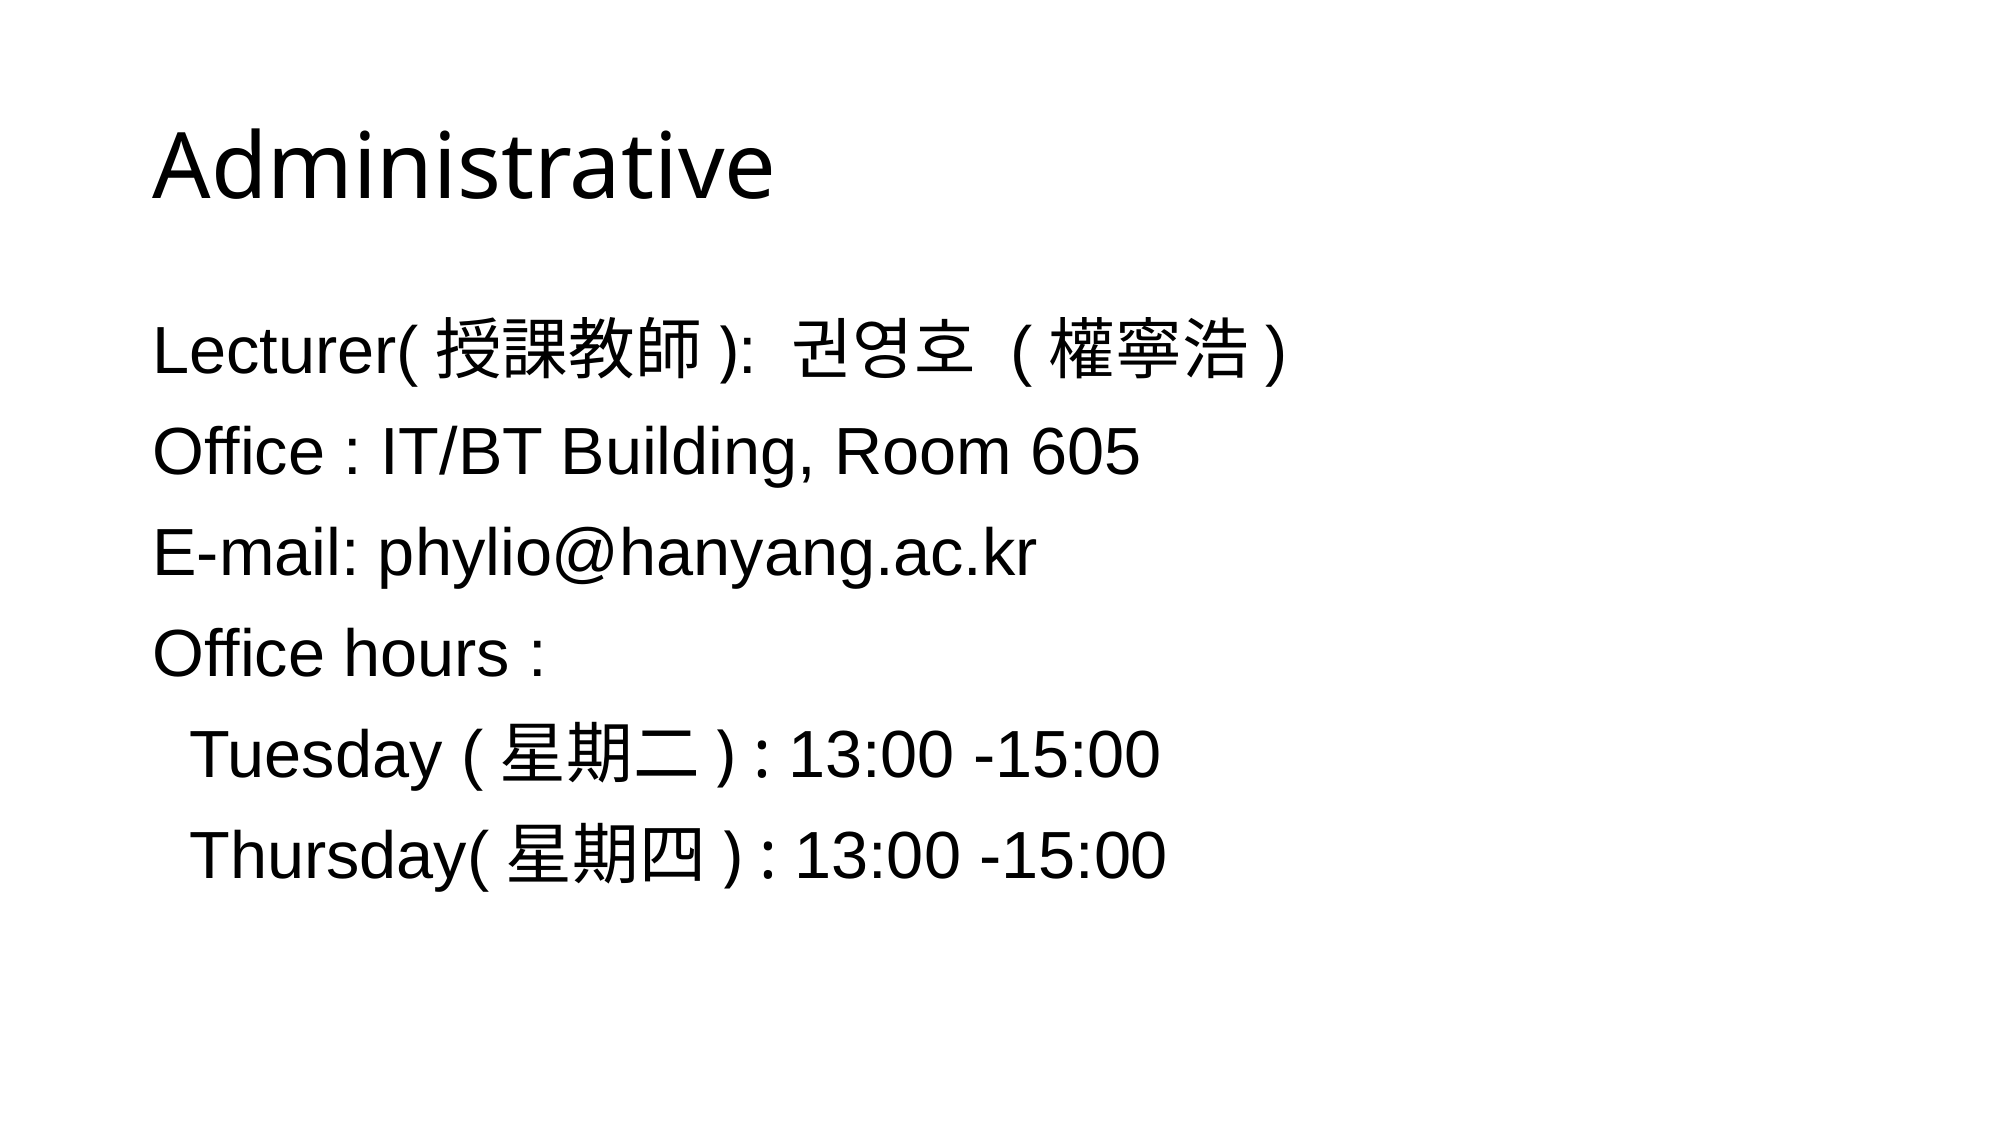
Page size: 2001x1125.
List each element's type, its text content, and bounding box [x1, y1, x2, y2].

list Lecturer(授課教師): 권영호 (權寧浩) Office : IT/BT Building, Room 605 E-mail: phylio@hanyang.ac.kr Office hours : Tuesday (星期二) : 13:00 -15:00 Thursday(星期四) : 13:00 -15:00 [137, 299, 1863, 1014]
title Administrative [137, 59, 1863, 278]
